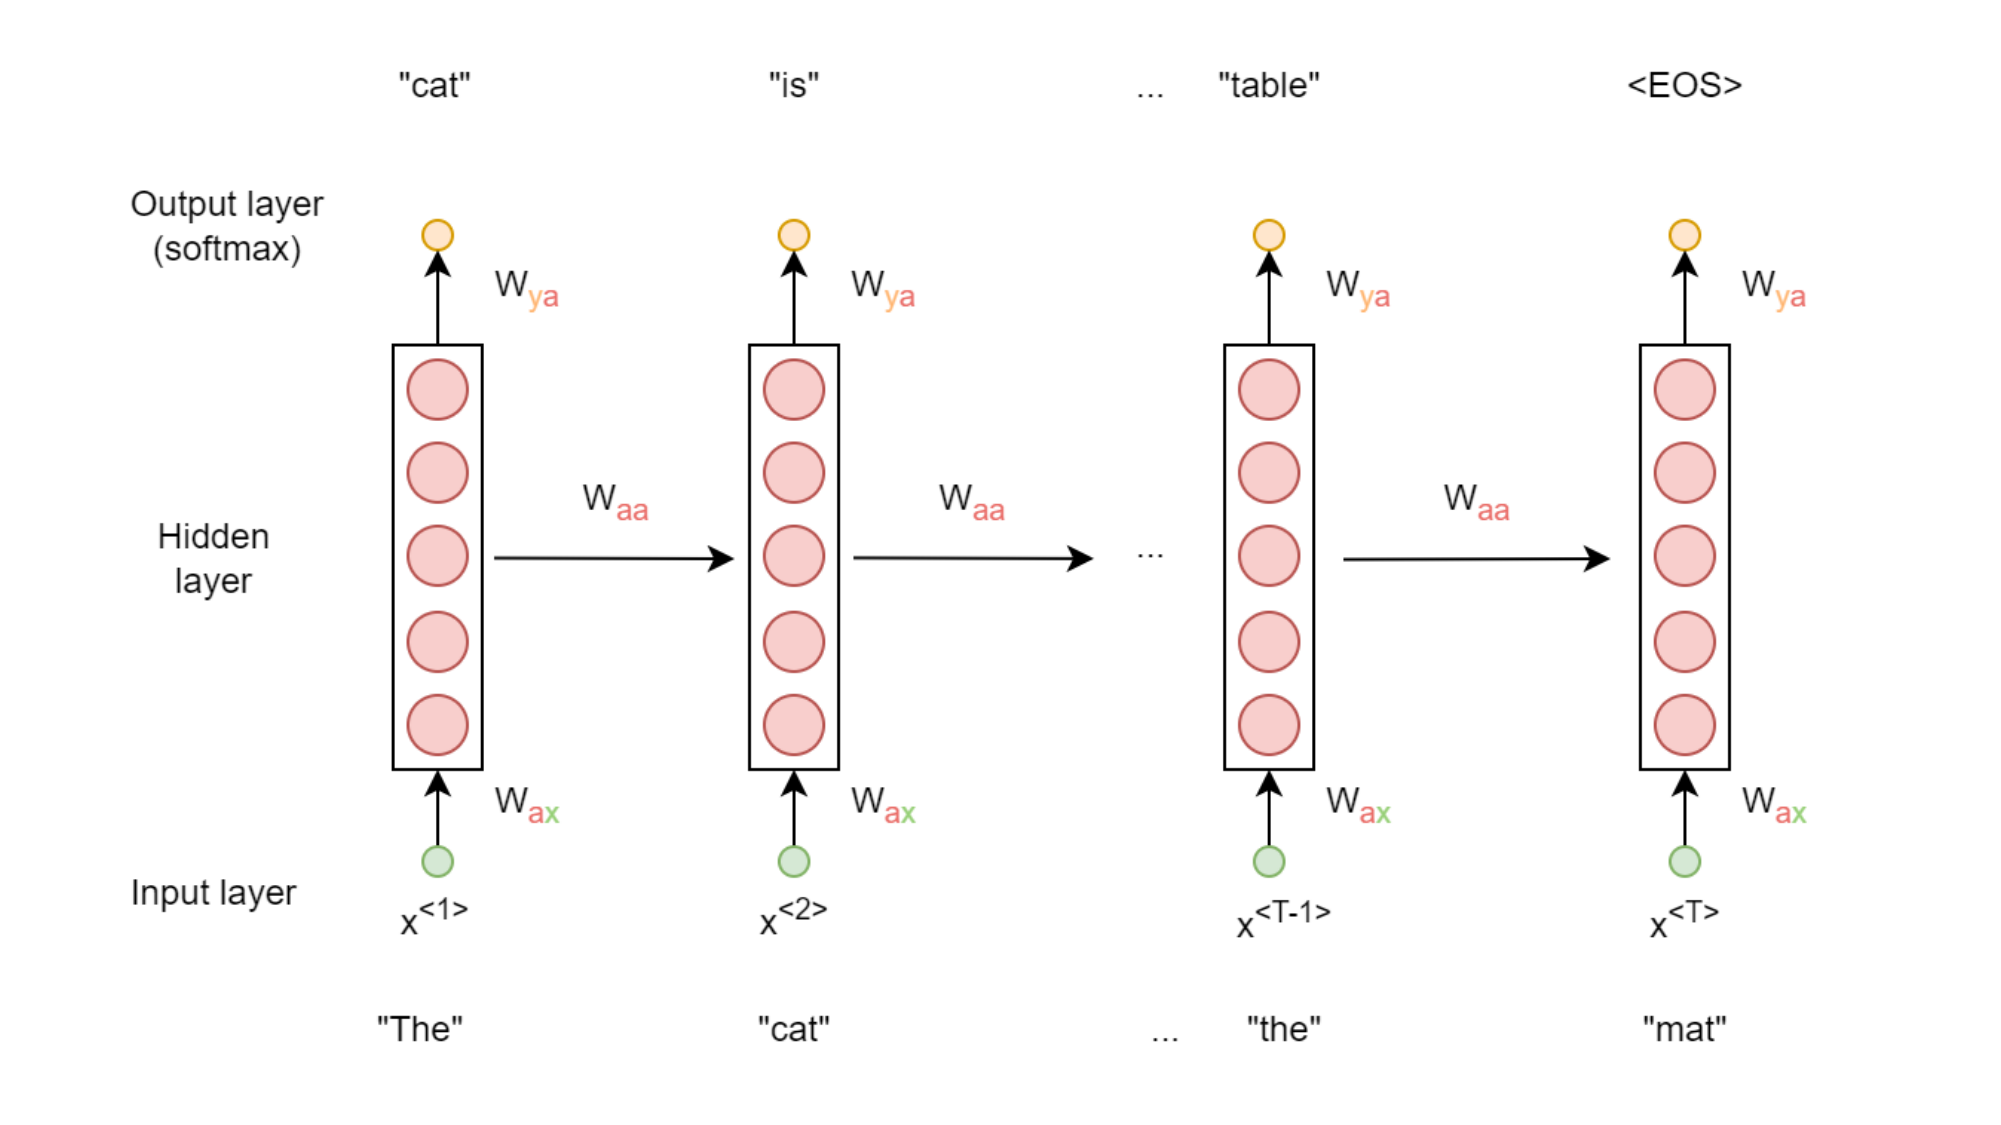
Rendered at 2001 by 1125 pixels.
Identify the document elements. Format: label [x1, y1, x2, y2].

picture [92, 41, 1850, 1077]
